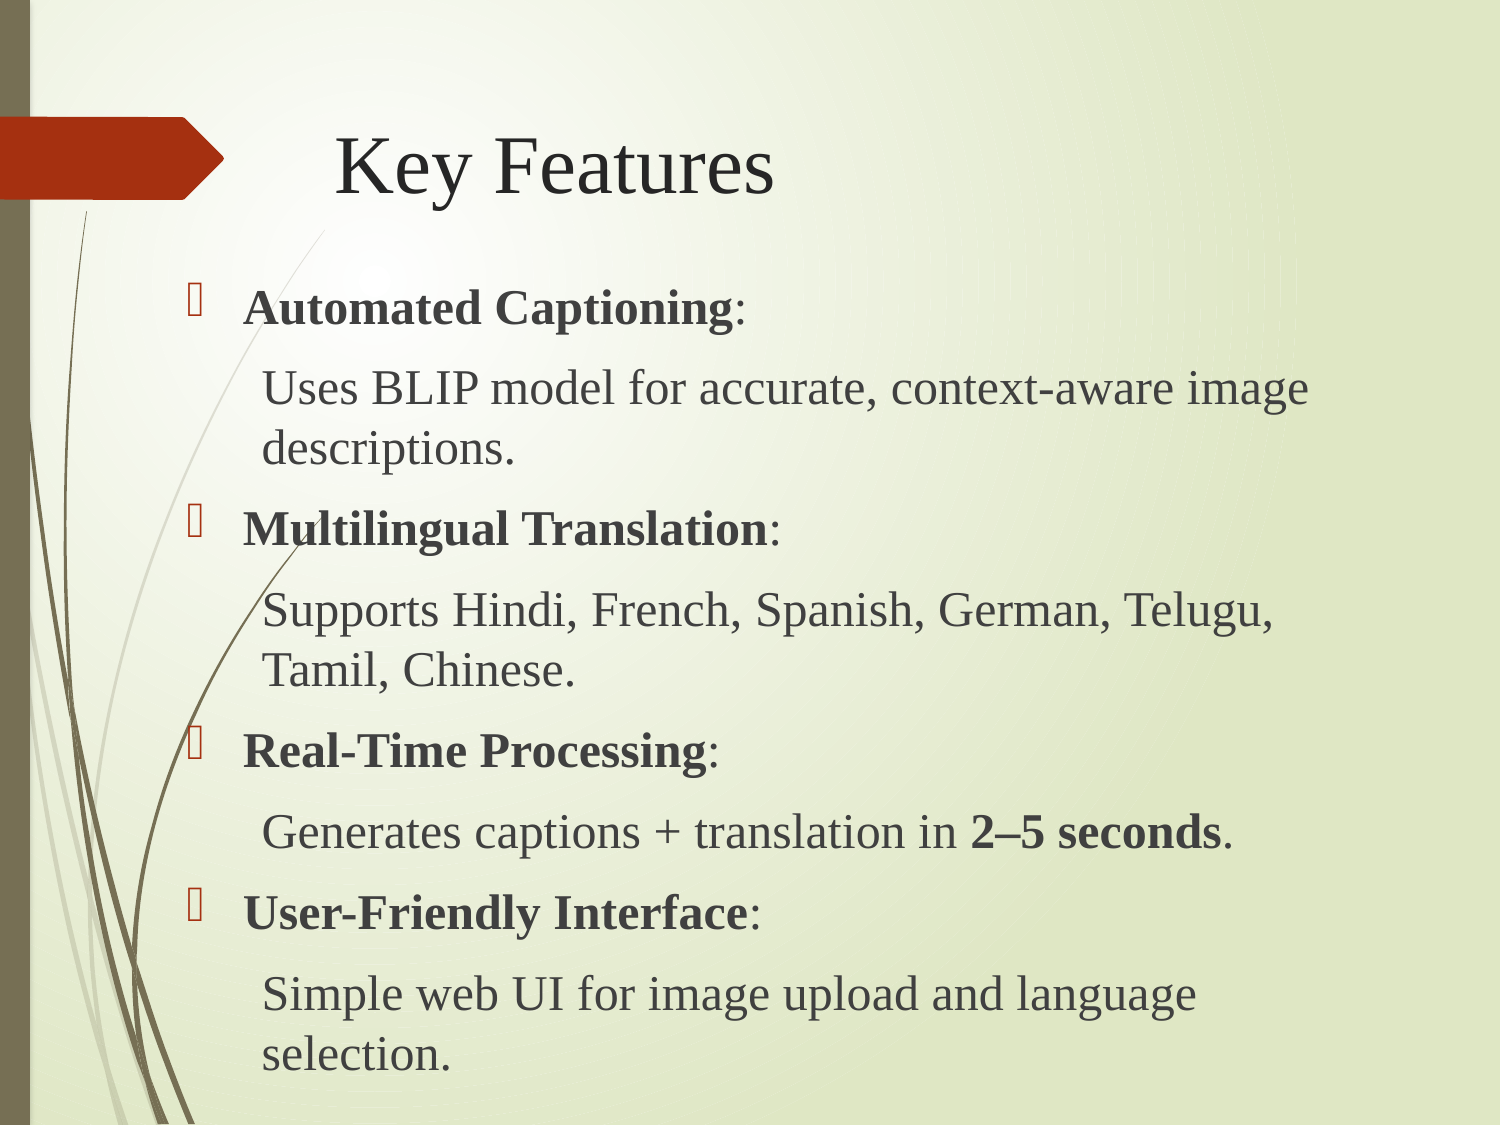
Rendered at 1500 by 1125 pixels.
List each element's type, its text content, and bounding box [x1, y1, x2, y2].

list Automated Captioning: Uses BLIP model for accurate, context-aware image descriptions. Multilingual Translation: Supports Hindi, French, Spanish, German, Telugu, Tamil, Chinese. Real-Time Processing: Generates captions + translation in 2–5 seconds. User-Friendly Interface: Simple web UI for image upload and language selection. [171, 266, 1400, 1125]
title Key Features [319, 102, 1400, 266]
